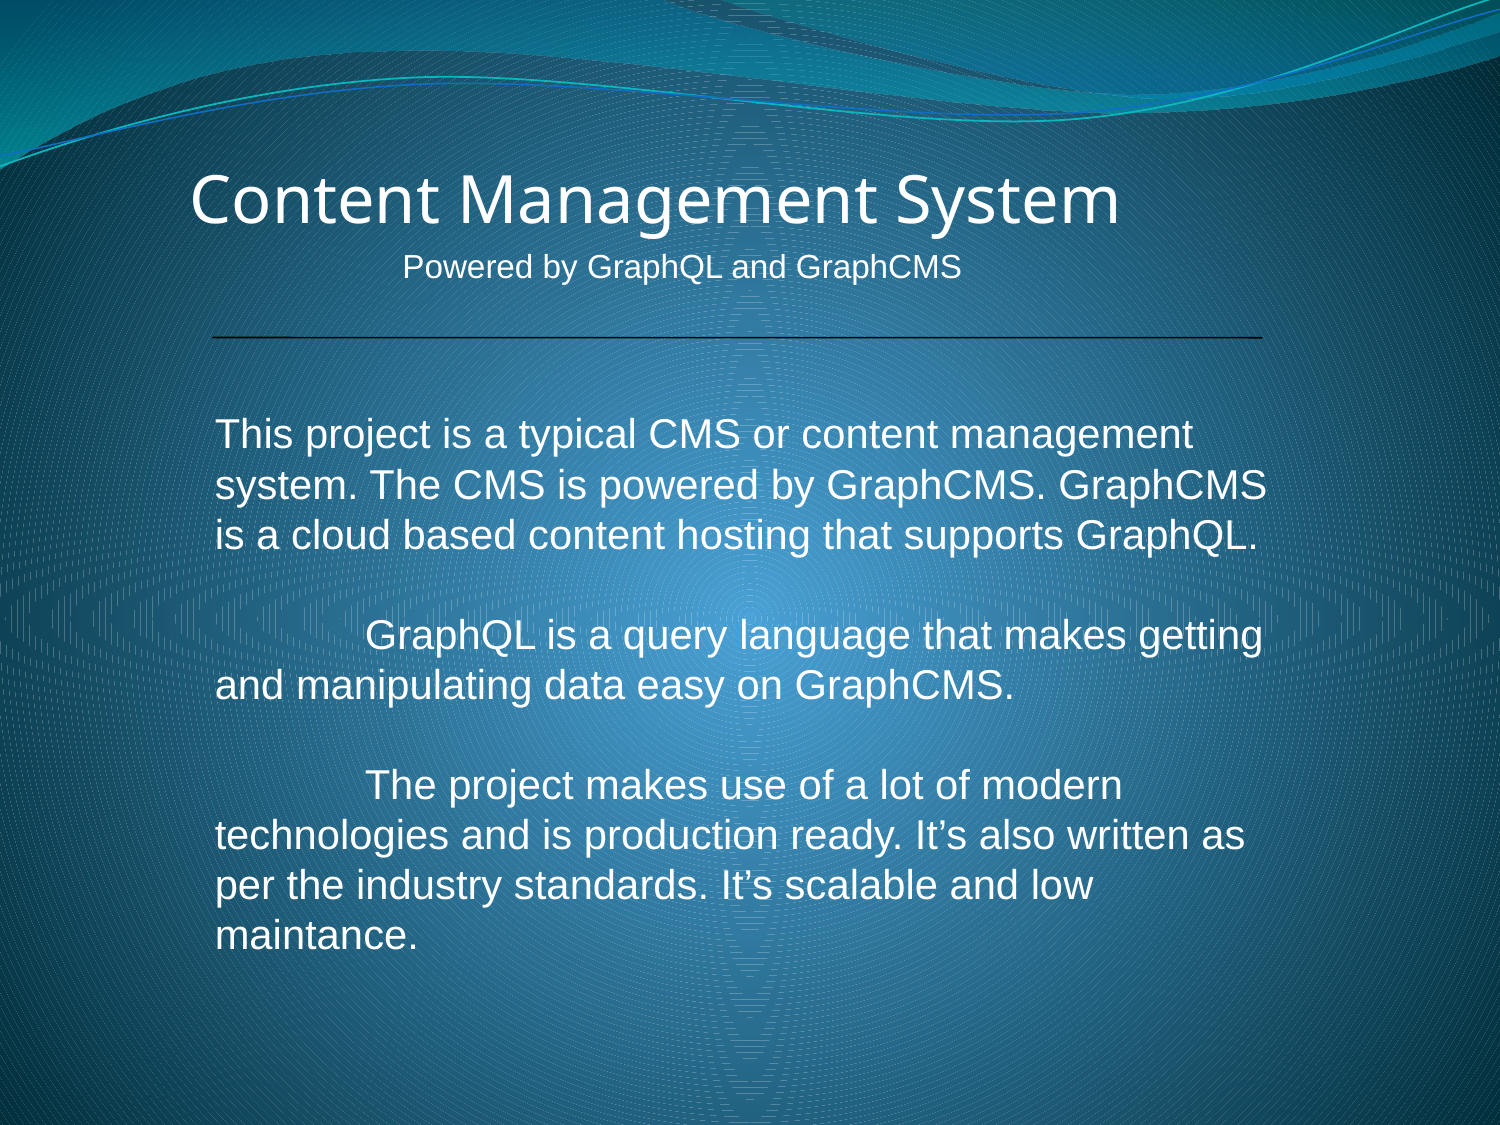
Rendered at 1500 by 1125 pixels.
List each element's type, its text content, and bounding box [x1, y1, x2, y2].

text_box Powered by GraphQL and GraphCMS [387, 237, 1075, 293]
text_box Content Management System [174, 149, 1363, 245]
text_box This project is a typical CMS or content management system. The CMS is powered by GraphCMS. GraphCMS is a cloud based content hosting that supports GraphQL. GraphQL is a query language that makes getting and manipulating data easy on GraphCMS. The project makes use of a lot of modern technologies and is production ready. It’s also written as per the industry standards. It’s scalable and low maintance. [200, 399, 1288, 965]
